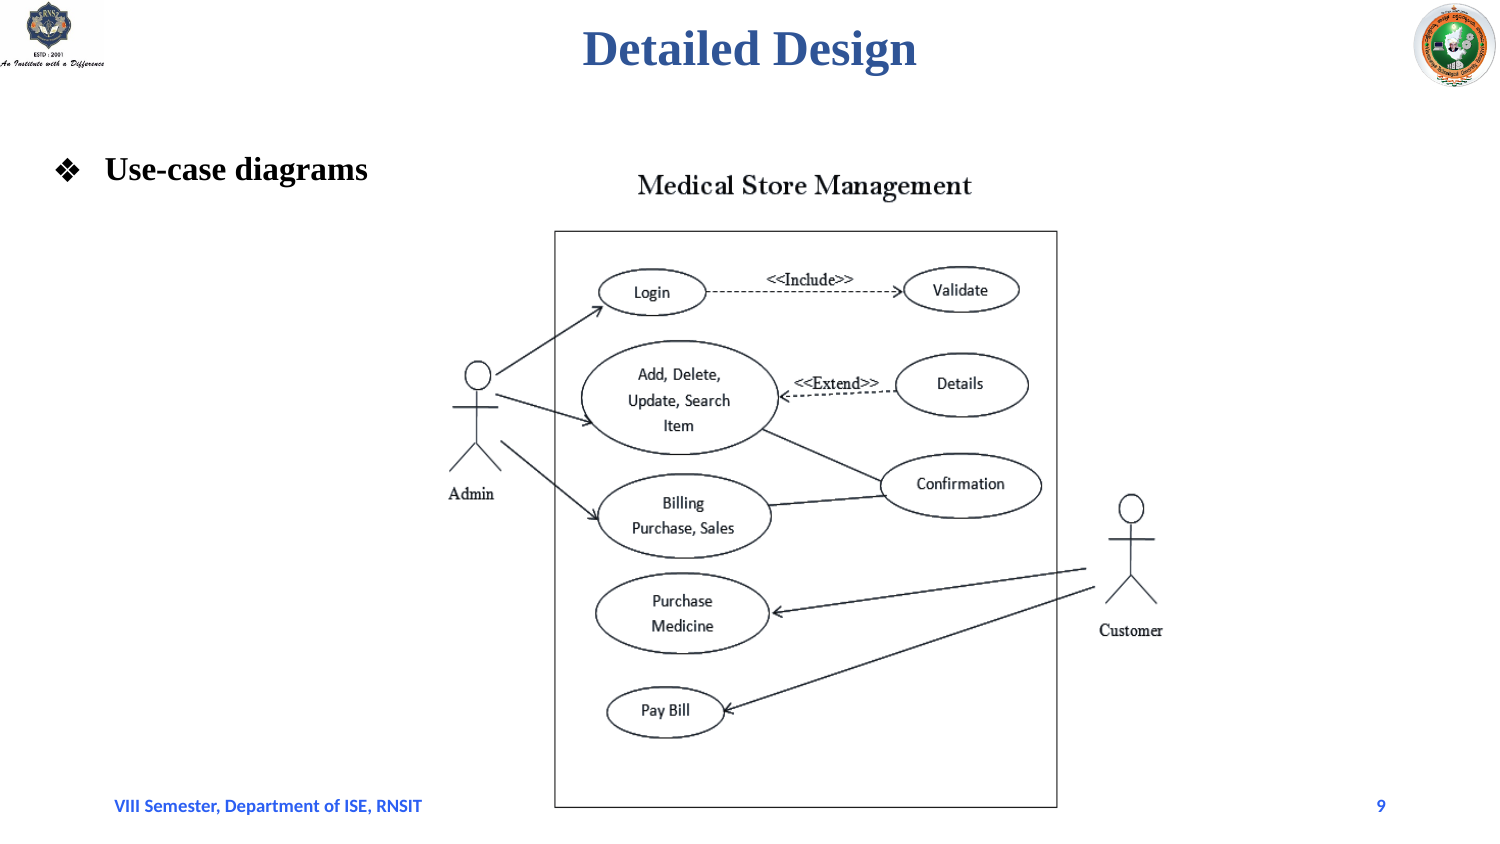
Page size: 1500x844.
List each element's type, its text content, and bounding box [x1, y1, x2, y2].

picture [432, 142, 1186, 844]
slide_number ‹#› [1190, 782, 1397, 827]
picture [0, 0, 104, 68]
slide_number VIII Semester, Department of ISE, RNSIT [103, 782, 427, 827]
text_box Use-case diagrams [41, 122, 1433, 759]
title Detailed Design [103, 16, 1397, 103]
picture [1411, 2, 1498, 88]
